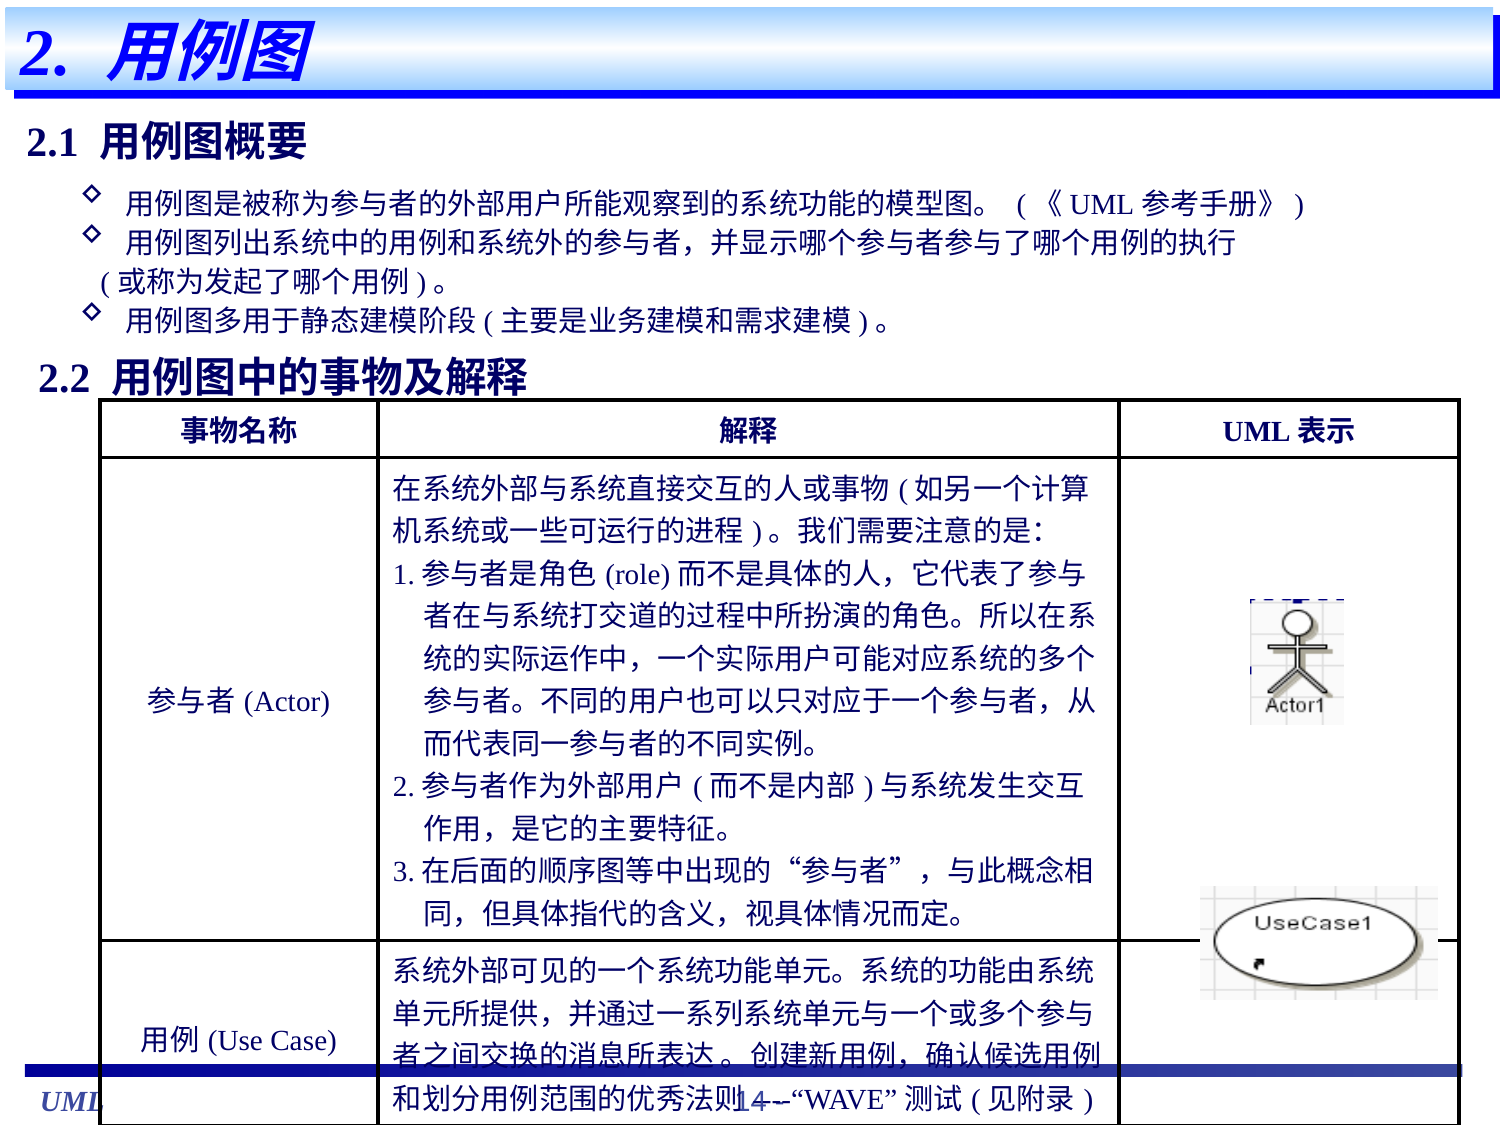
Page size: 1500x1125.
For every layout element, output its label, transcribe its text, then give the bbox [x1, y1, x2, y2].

table_header UML表示 [1121, 402, 1457, 456]
table_cell [1121, 942, 1457, 1124]
title 2. 用例图 [5, 7, 1494, 91]
table_cell [1121, 459, 1457, 939]
table_header 解释 [380, 402, 1117, 456]
table_header 事物名称 [102, 409, 376, 456]
table_cell 参与者(Actor) [102, 459, 376, 939]
table_cell 在系统外部与系统直接交互的人或事物(如另一个计算 机系统或一些可运行的进程)。我们需要注意的是： 1.参与者是角色(role)而不是具体的人，它代表了参与者在与系统打交道的过程中所扮演的角色。所以在系统的实际运作中，一个实际用户可能对应系统的多个参与者。不同的用户也可以只对应于一个参与者，从而代表同一参与者的不同实例。 2.参与者作为外部用户(而不是内部)与系统发生交互作用，是它的主要特征。 3.在后面的顺序图等中出现的“参与者”，与此概念相同，但具体指代的含义，视具体情况而定。 [380, 459, 1117, 939]
table_cell 系统外部可见的一个系统功能单元。系统的功能由系统单元所提供，并通过一系列系统单元与一个或多个参与者之间交换的消息所表达 。创建新用例，确认候选用例和划分用例范围的优秀法则----“WAVE”测试(见附录) [380, 942, 1117, 1124]
text_box 2.2 用例图中的事物及解释 [37, 386, 855, 409]
list 用例图是被称为参与者的外部用户所能观察到的系统功能的模型图。 (《UML参考手册》) 用例图列出系统中的用例和系统外的参与者，并显示哪个参与者参与了哪个用例的执行 (或称为发起了哪个用例)。 用例图多用于静态建模阶段(主要是业务建模和需求建模)。 [0, 208, 1463, 386]
picture [1249, 599, 1344, 725]
text_box 2.1 用例图概要 [11, 107, 1500, 173]
picture [1199, 886, 1438, 1000]
table_cell 用例(Use Case) [102, 942, 376, 1124]
